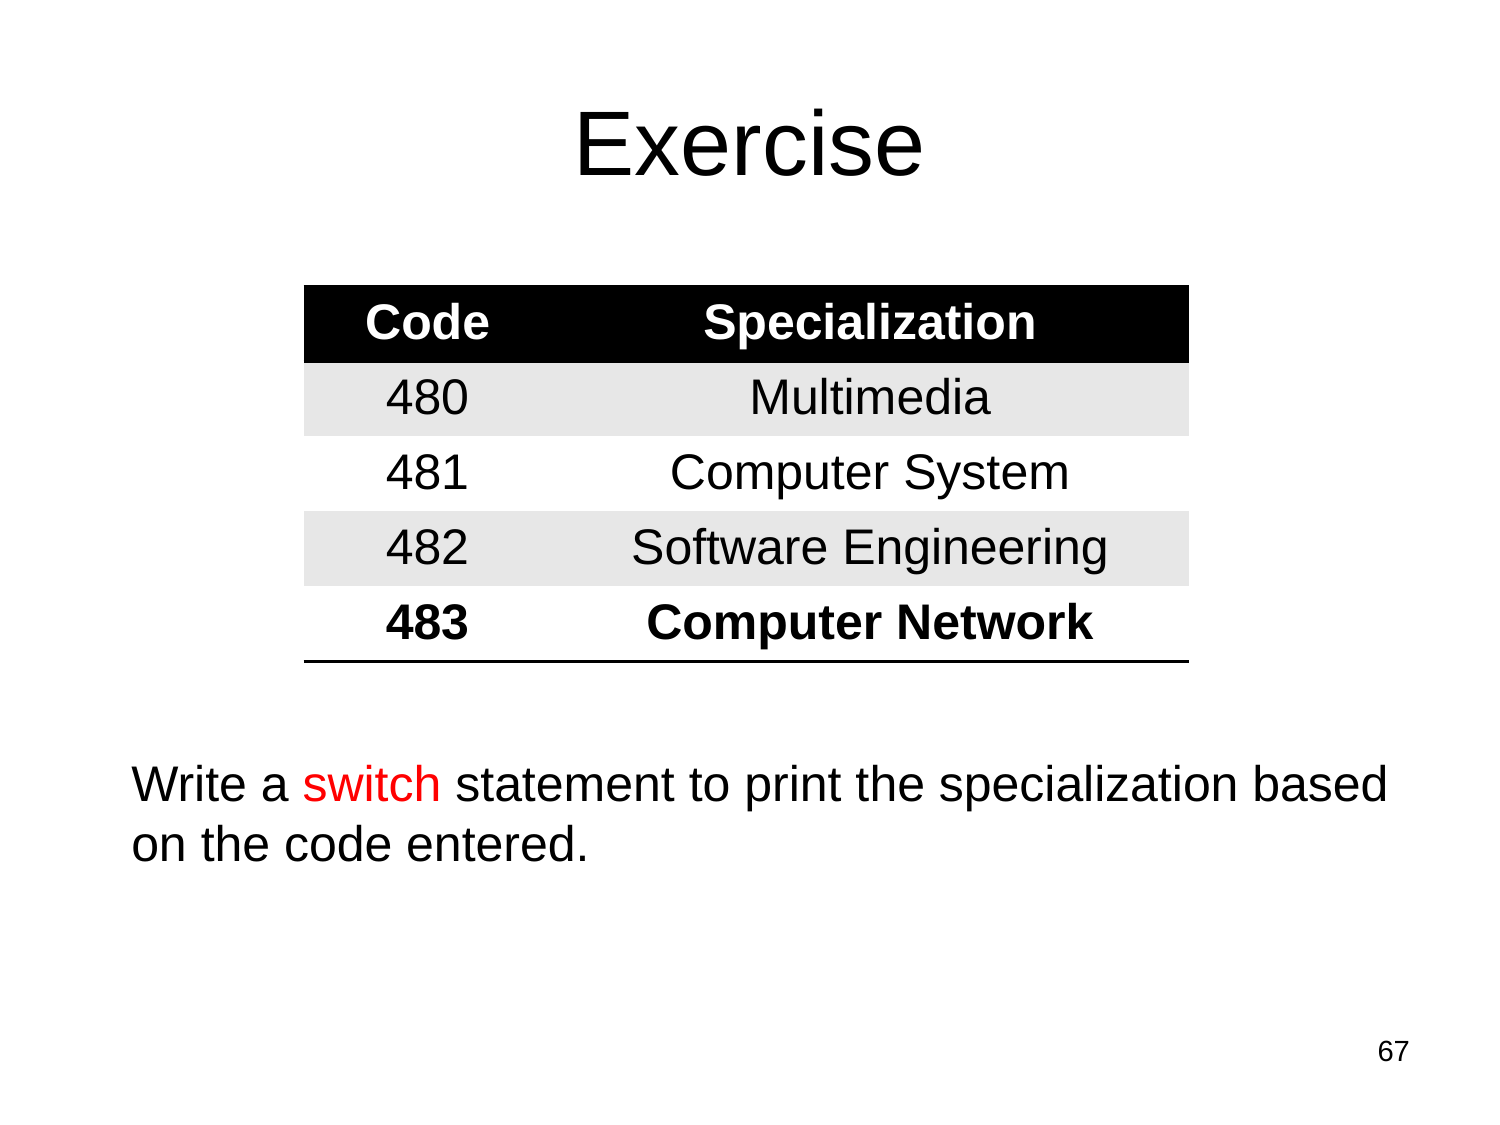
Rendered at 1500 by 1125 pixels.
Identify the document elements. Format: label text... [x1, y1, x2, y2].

table_cell Computer System [551, 436, 1189, 511]
title Exercise [75, 45, 1425, 233]
table_header Code [304, 288, 551, 360]
list Write a switch statement to print the specialization based on the code entered. [116, 744, 1409, 1013]
table_cell 483 [304, 586, 551, 660]
table_cell 482 [304, 511, 551, 586]
table_cell 480 [304, 363, 551, 436]
table_cell Multimedia [551, 363, 1189, 436]
table_header Specialization [551, 288, 1189, 360]
table_cell 481 [304, 436, 551, 511]
table_cell Software Engineering [551, 511, 1189, 586]
slide_number 67 [1074, 1024, 1426, 1103]
table_cell Computer Network [551, 586, 1189, 660]
